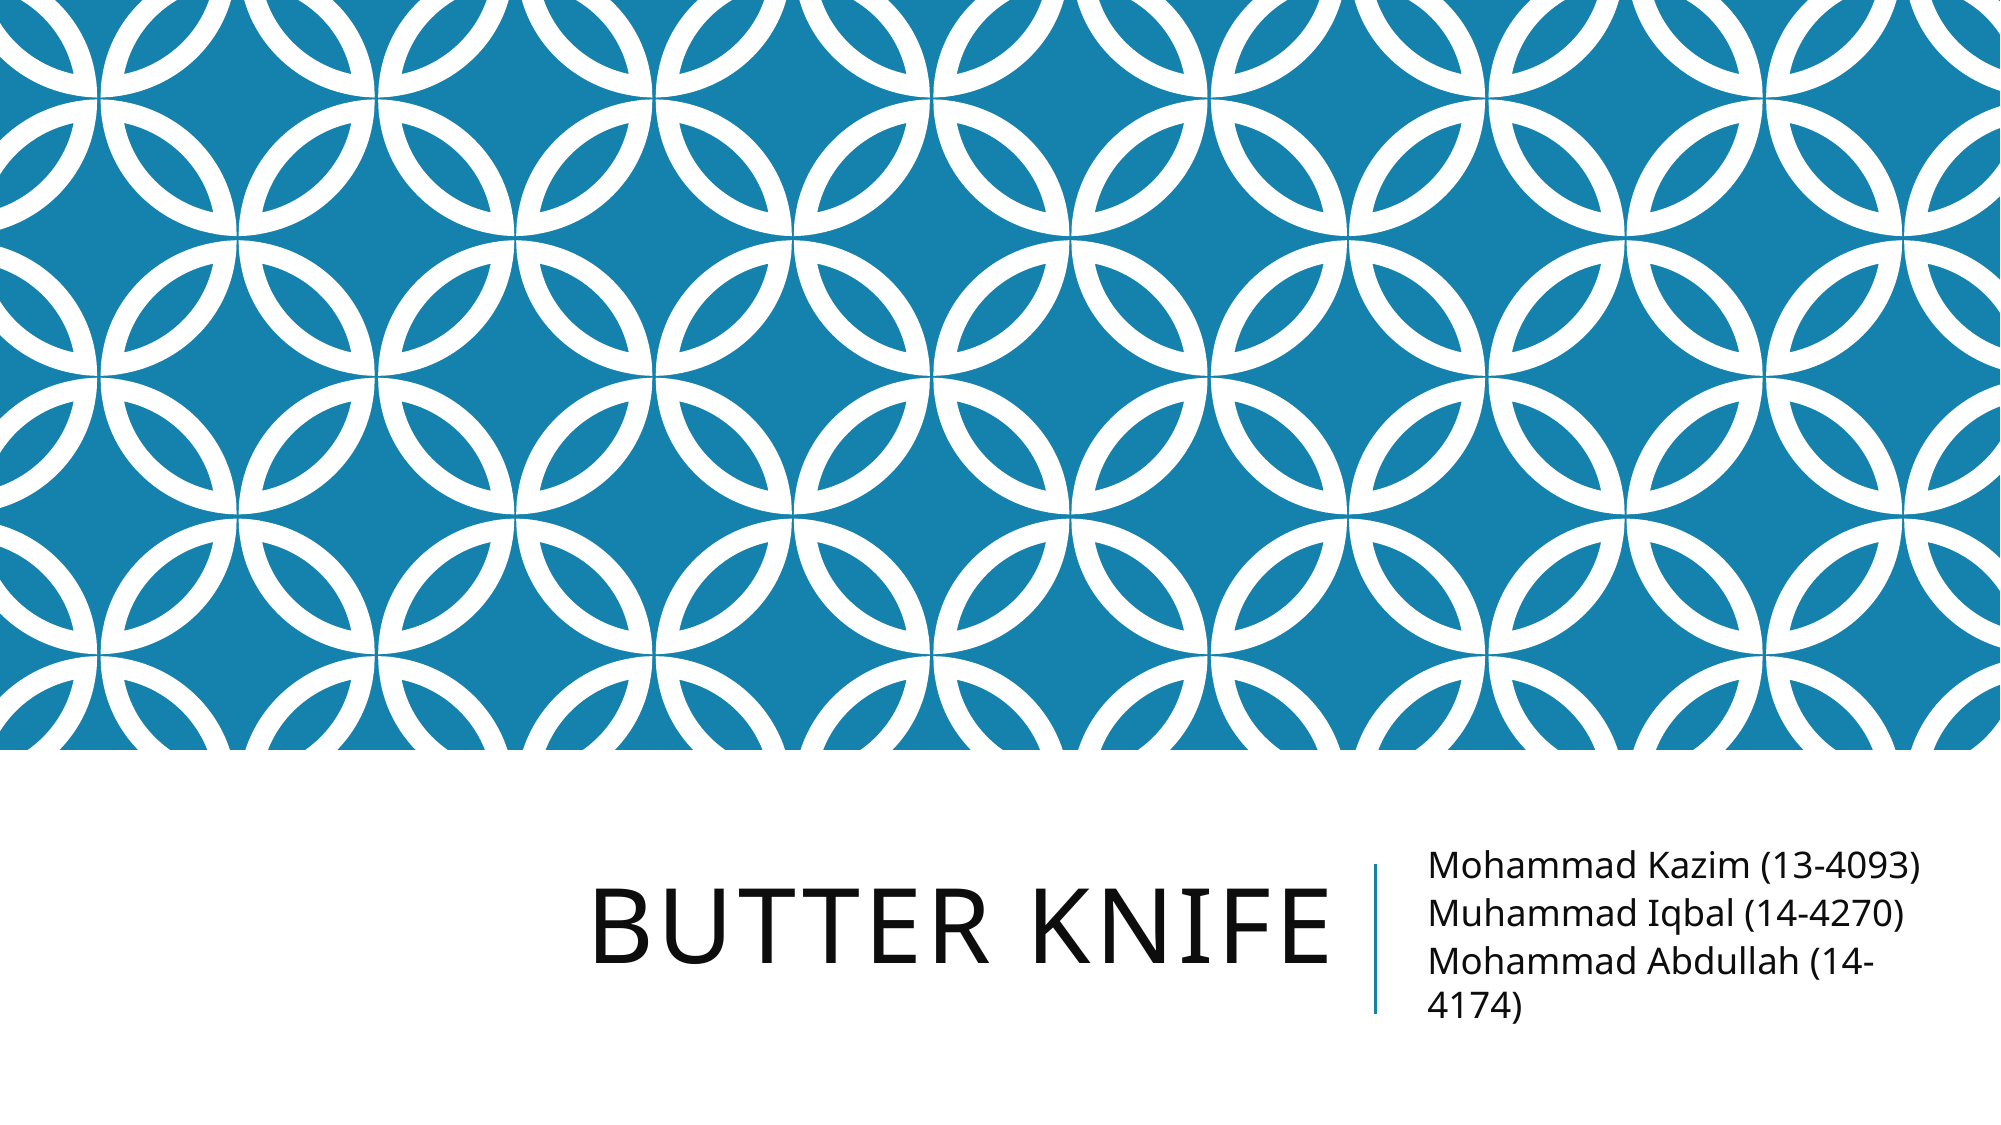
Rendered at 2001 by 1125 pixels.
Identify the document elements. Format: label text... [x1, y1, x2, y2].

subtitle Mohammad Kazim (13-4093) Muhammad Iqbal (14-4270) Mohammad Abdullah (14-4174) [1412, 813, 1938, 1054]
title BUtter knife [75, 813, 1350, 1054]
